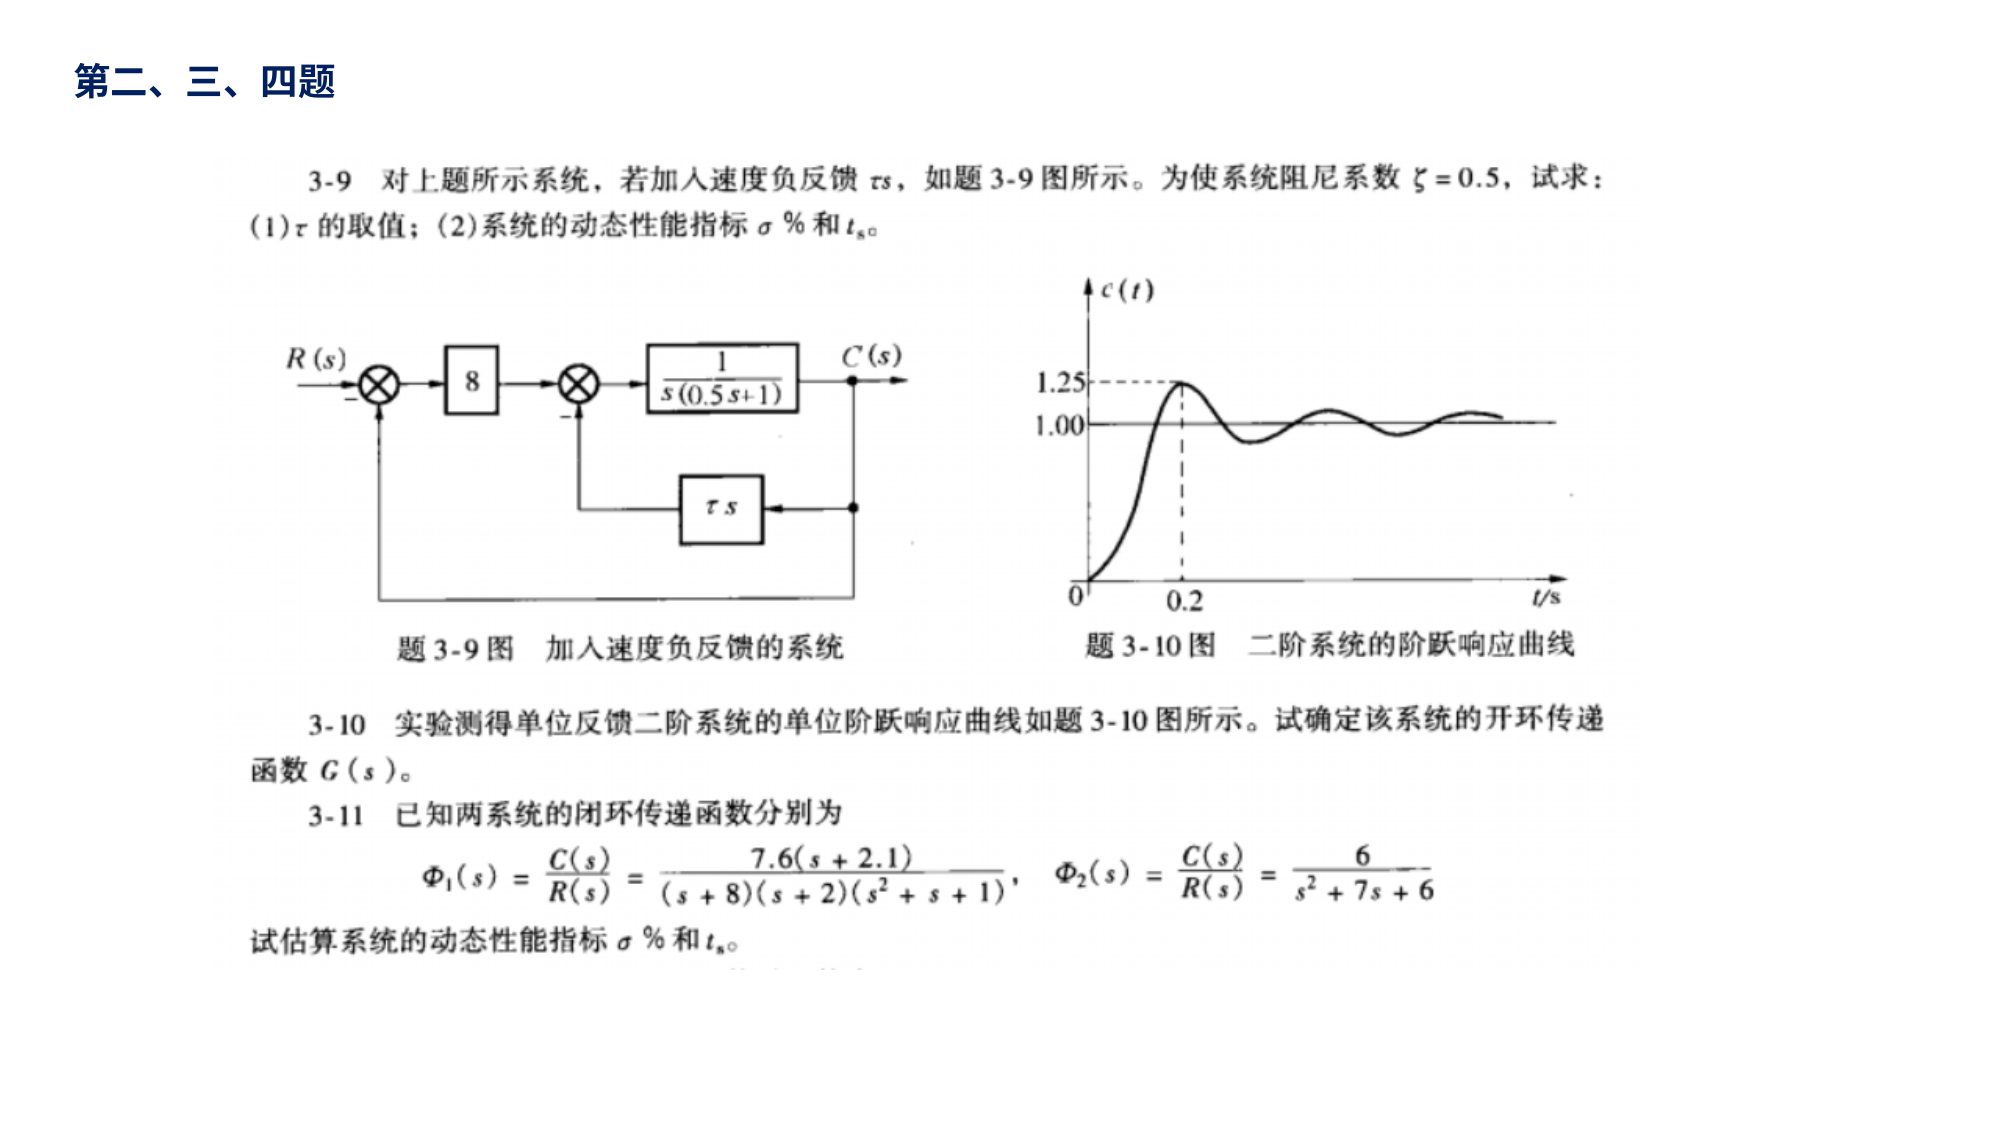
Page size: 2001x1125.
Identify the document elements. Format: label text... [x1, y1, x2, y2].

text_box 第二、三、四题 [58, 50, 914, 111]
picture [214, 155, 1643, 970]
